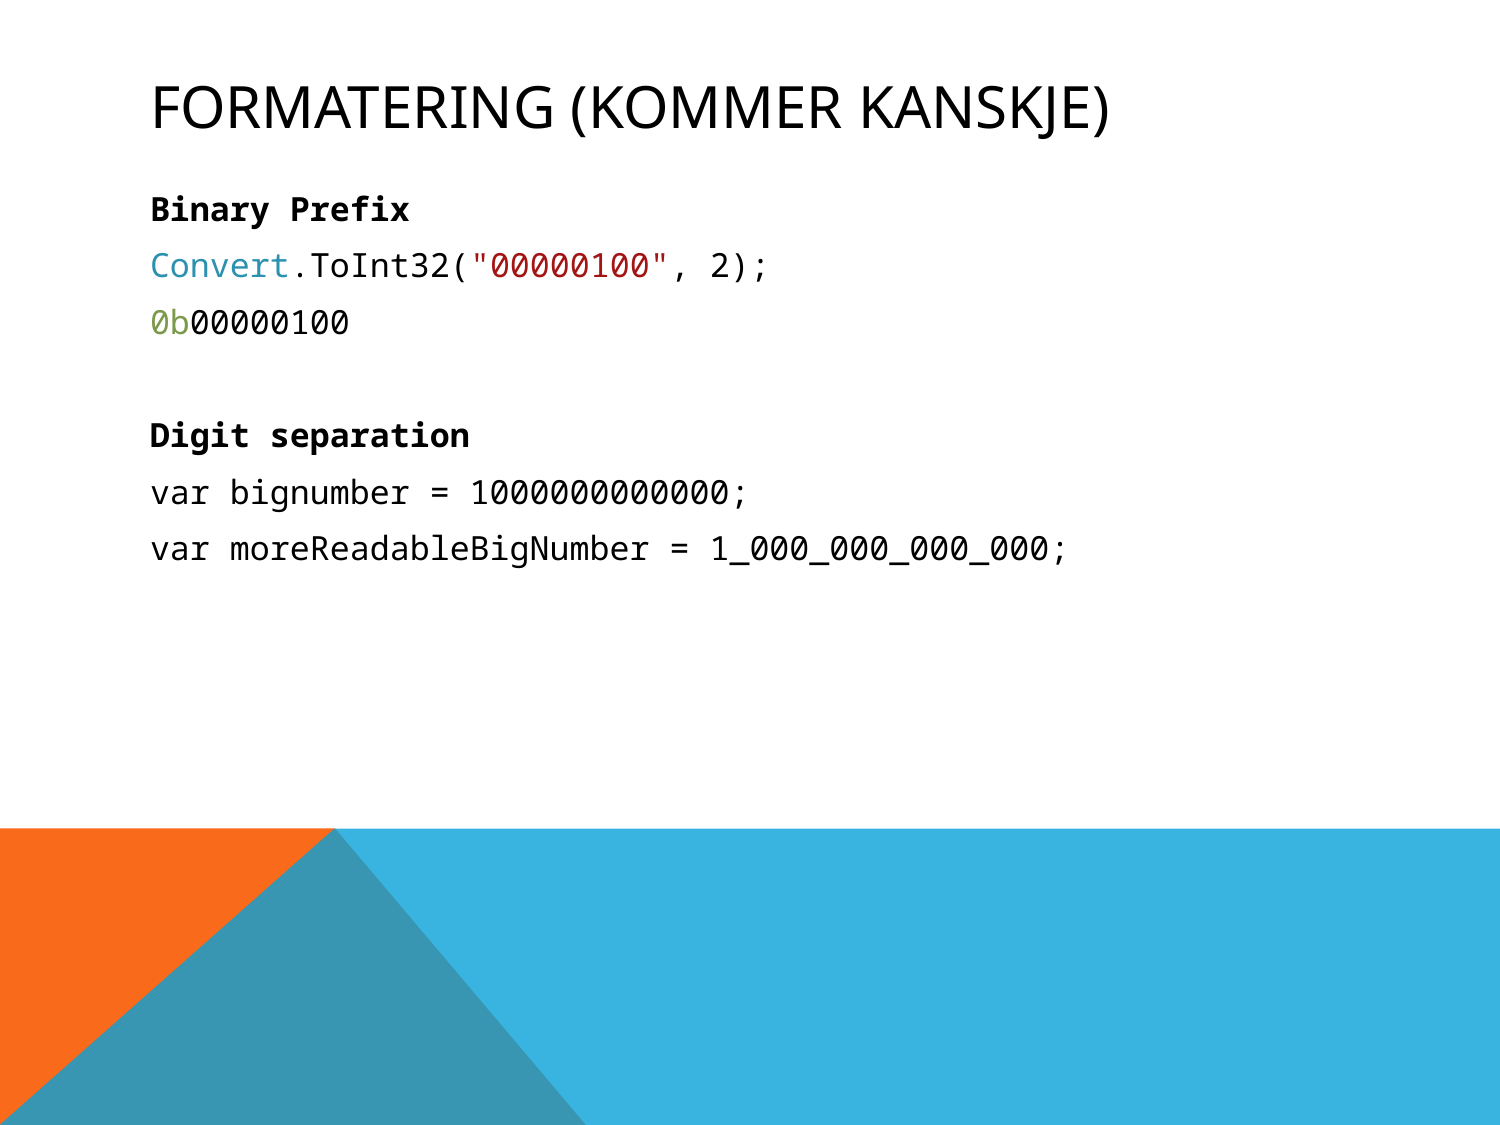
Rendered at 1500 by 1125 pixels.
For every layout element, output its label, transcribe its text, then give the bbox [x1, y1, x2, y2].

list Binary Prefix Convert.ToInt32("00000100", 2); 0b00000100 Digit separation var bignumber = 1000000000000; var moreReadableBigNumber = 1_000_000_000_000; [135, 180, 1369, 768]
title Formatering (kommer kanskje) [135, 60, 1369, 150]
